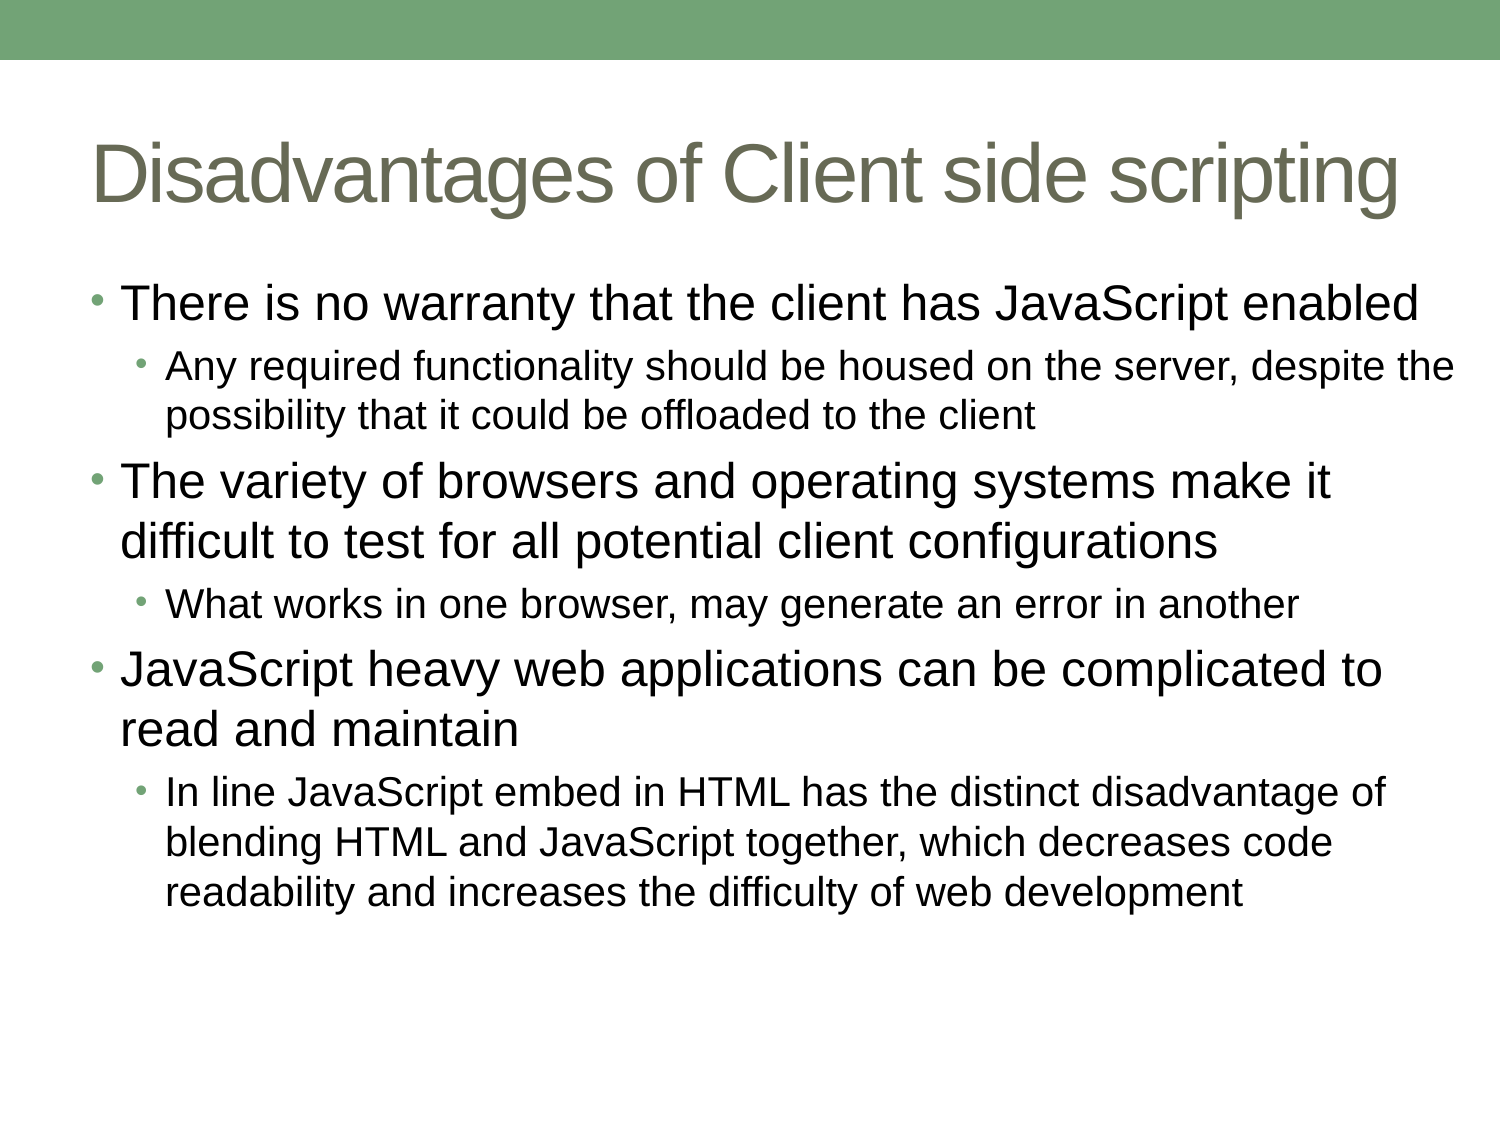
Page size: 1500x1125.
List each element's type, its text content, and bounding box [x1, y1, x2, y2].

title Disadvantages of Client side scripting [75, 87, 1425, 250]
list There is no warranty that the client has JavaScript enabled Any required functionality should be housed on the server, despite the possibility that it could be offloaded to the client The variety of browsers and operating systems make it difficult to test for all potential client configurations What works in one browser, may generate an error in another JavaScript heavy web applications can be complicated to read and maintain In line JavaScript embed in HTML has the distinct disadvantage of blending HTML and JavaScript together, which decreases code readability and increases the difficulty of web development [75, 262, 1500, 1063]
